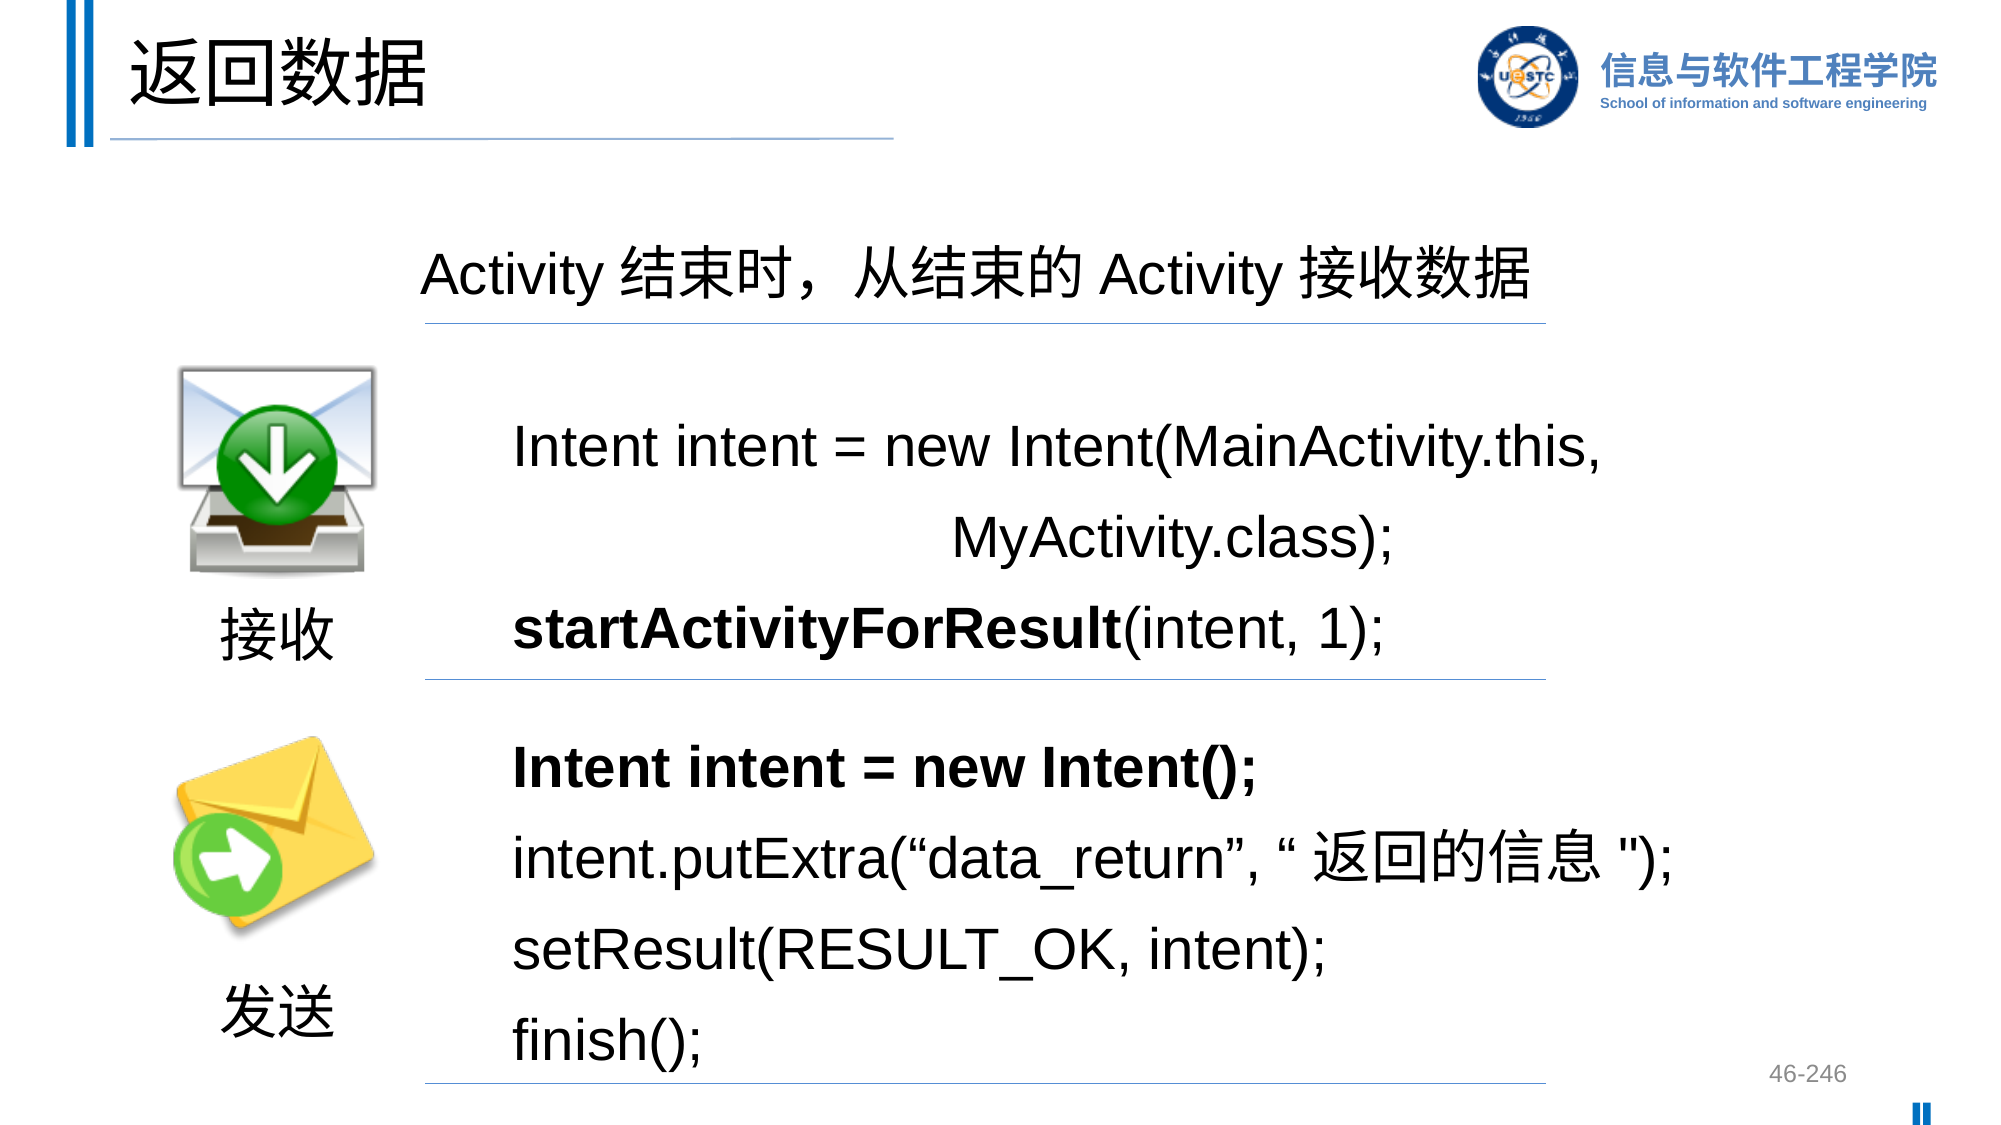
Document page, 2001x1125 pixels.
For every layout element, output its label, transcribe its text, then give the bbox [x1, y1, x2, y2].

text_box Activity结束时，从结束的Activity接收数据 [200, 207, 1752, 314]
text_box 发送 [188, 960, 367, 1053]
text_box 接收 [188, 583, 367, 676]
slide_number 46-246 [1412, 1080, 1863, 1103]
picture [169, 727, 386, 944]
text_box Intent intent = new Intent(); intent.putExtra(“data_return”, “返回的信息"); setResult(RESULT_OK, intent); finish(); [497, 701, 1888, 1080]
title 返回数据 [113, 10, 1839, 143]
list Intent intent = new Intent(MainActivity.this, MyActivity.class); startActivityForResult(intent, 1); [497, 379, 1779, 701]
picture [170, 365, 385, 579]
